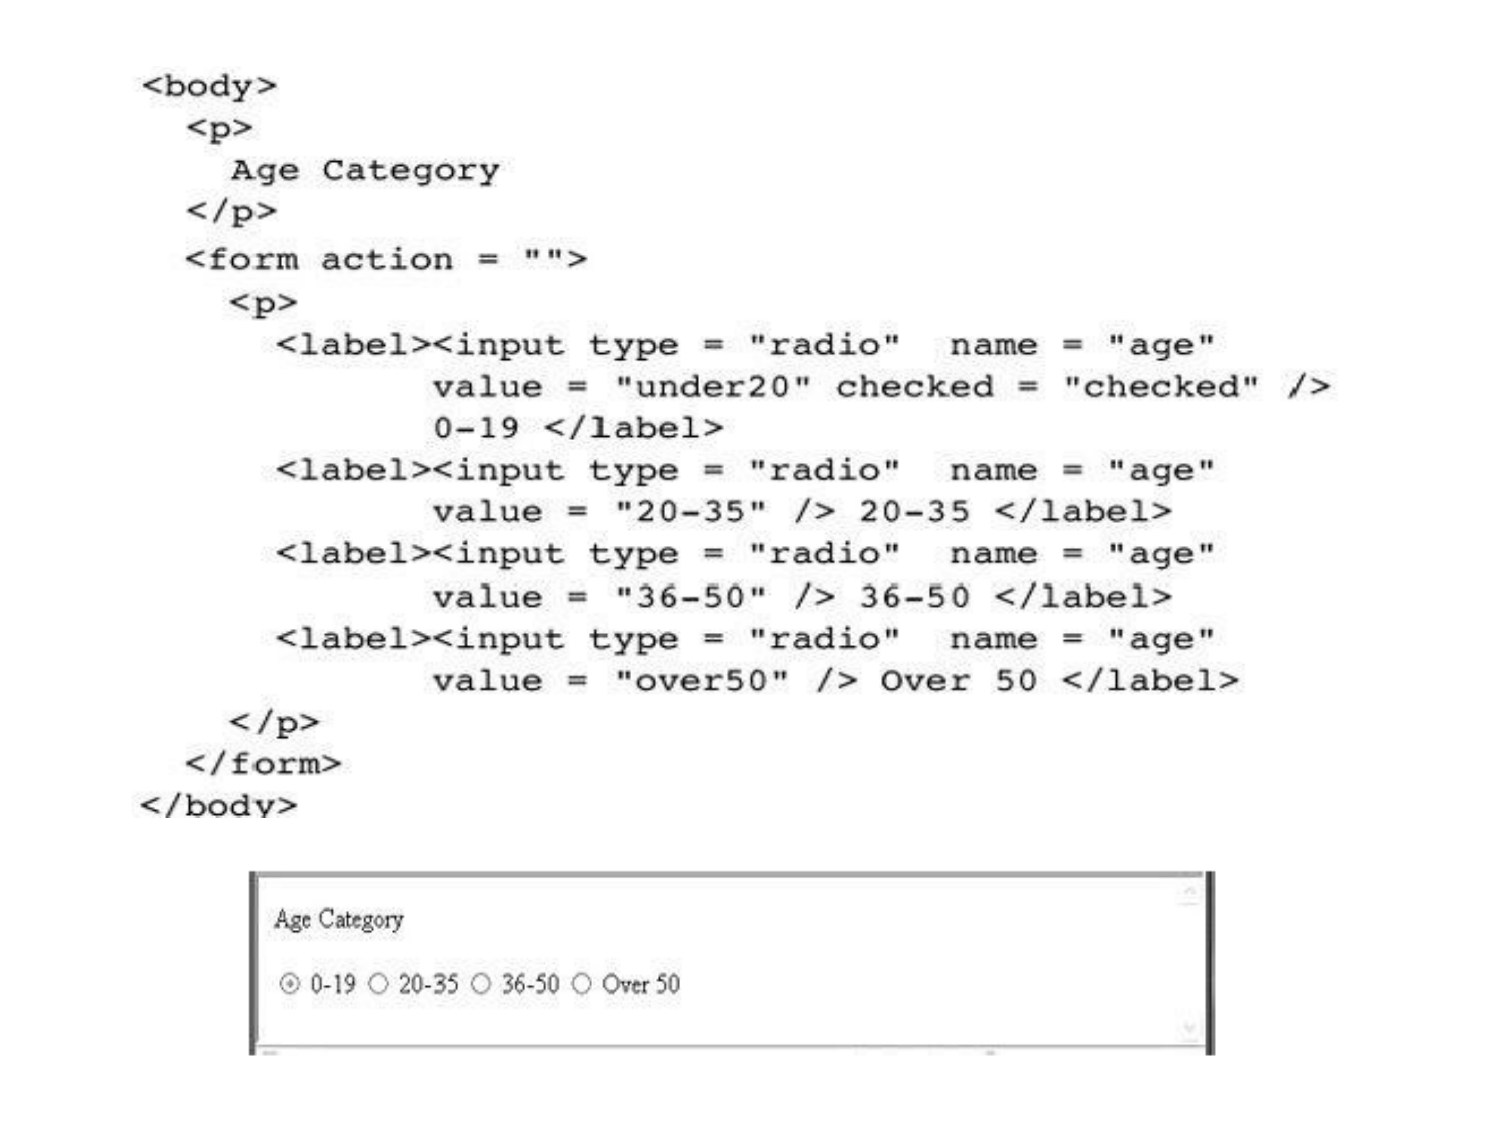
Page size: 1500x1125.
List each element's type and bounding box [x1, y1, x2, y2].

list [111, 66, 1389, 819]
picture [194, 857, 1365, 1095]
